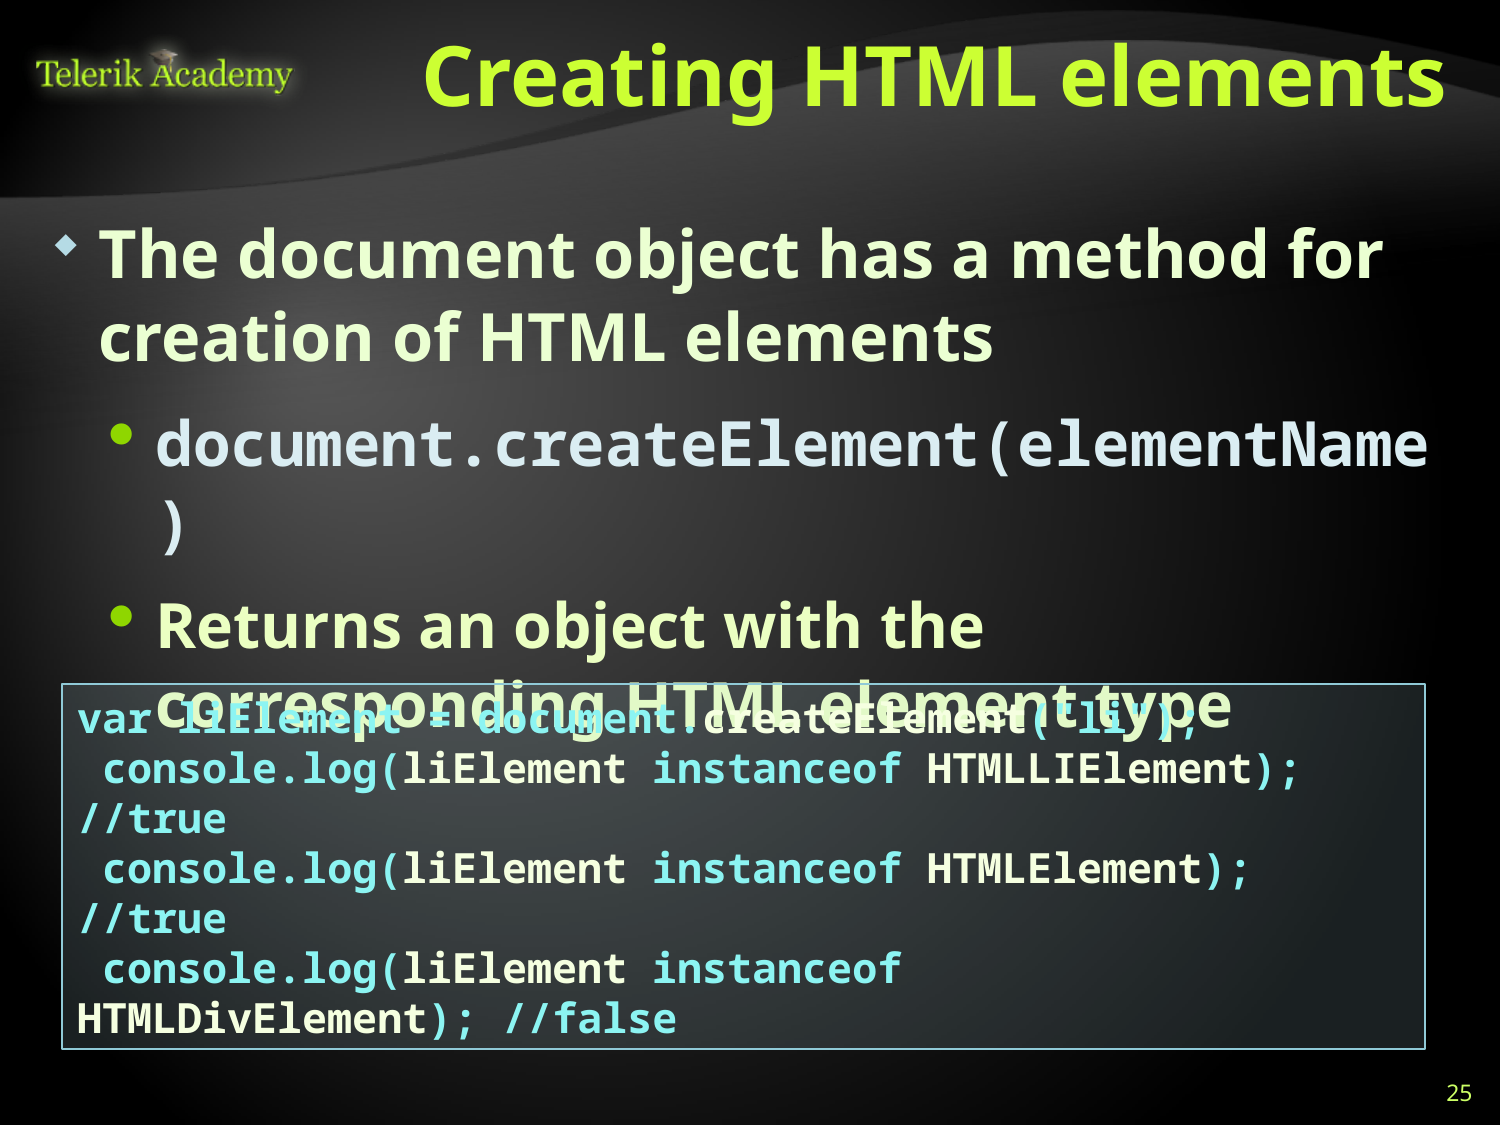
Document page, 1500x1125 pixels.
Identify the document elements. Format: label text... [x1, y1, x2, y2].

title Creating HTML elements [300, 12, 1463, 150]
slide_number 25 [1412, 1074, 1488, 1113]
picture [0, 0, 1500, 1125]
list The document object has a method for creation of HTML elements document.createElement(elementName) Returns an object with the corresponding HTML element type [37, 200, 1463, 675]
text_box var liElement = document.createElement("li"); console.log(liElement instanceof HTMLLIElement); //true console.log(liElement instanceof HTMLElement); //true console.log(liElement instanceof HTMLDivElement); //false [62, 684, 1425, 1050]
